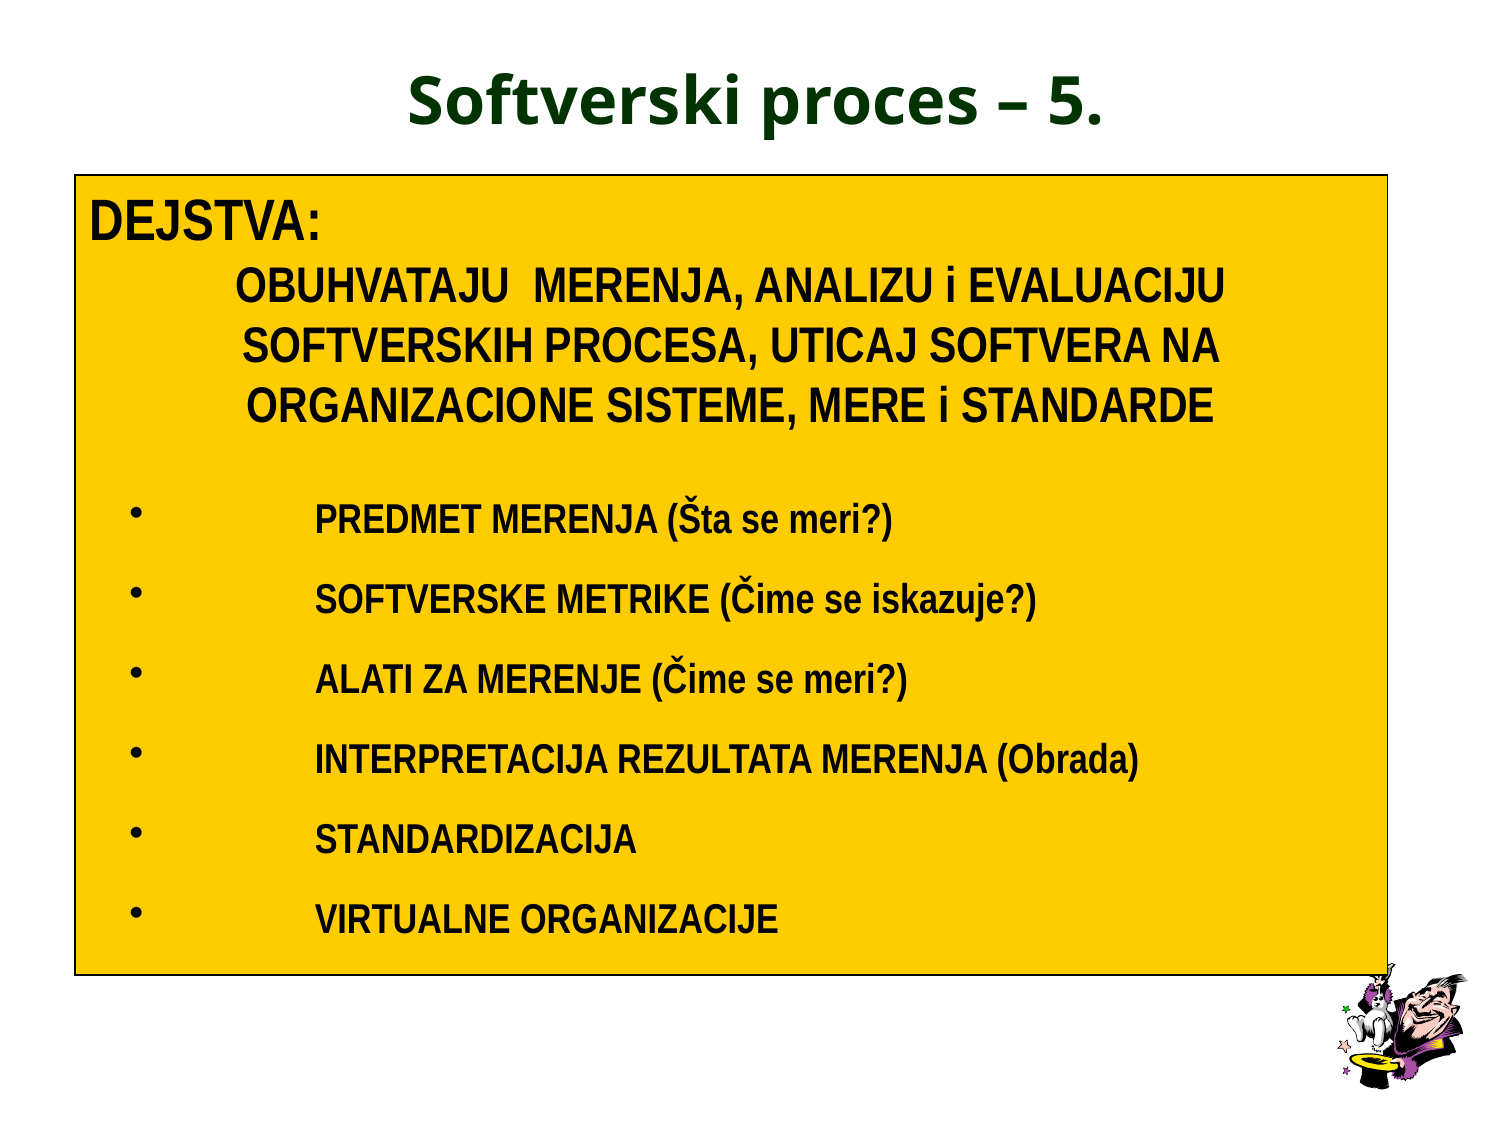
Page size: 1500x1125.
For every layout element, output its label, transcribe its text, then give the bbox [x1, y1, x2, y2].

text_box DEJSTVA: OBUHVATAJU MERENJA, ANALIZU i EVALUACIJU SOFTVERSKIH PROCESA, UTICAJ SOFTVERA NA ORGANIZACIONE SISTEME, MERE i STANDARDE PREDMET MERENJA (Šta se meri?) SOFTVERSKE METRIKE (Čime se iskazuje?) ALATI ZA MERENJE (Čime se meri?) INTERPRETACIJA REZULTATA MERENJA (Obrada) STANDARDIZACIJA VIRTUALNE ORGANIZACIJE [75, 174, 1388, 975]
title Softverski proces – 5. [124, 49, 1388, 146]
picture [1337, 961, 1470, 1091]
